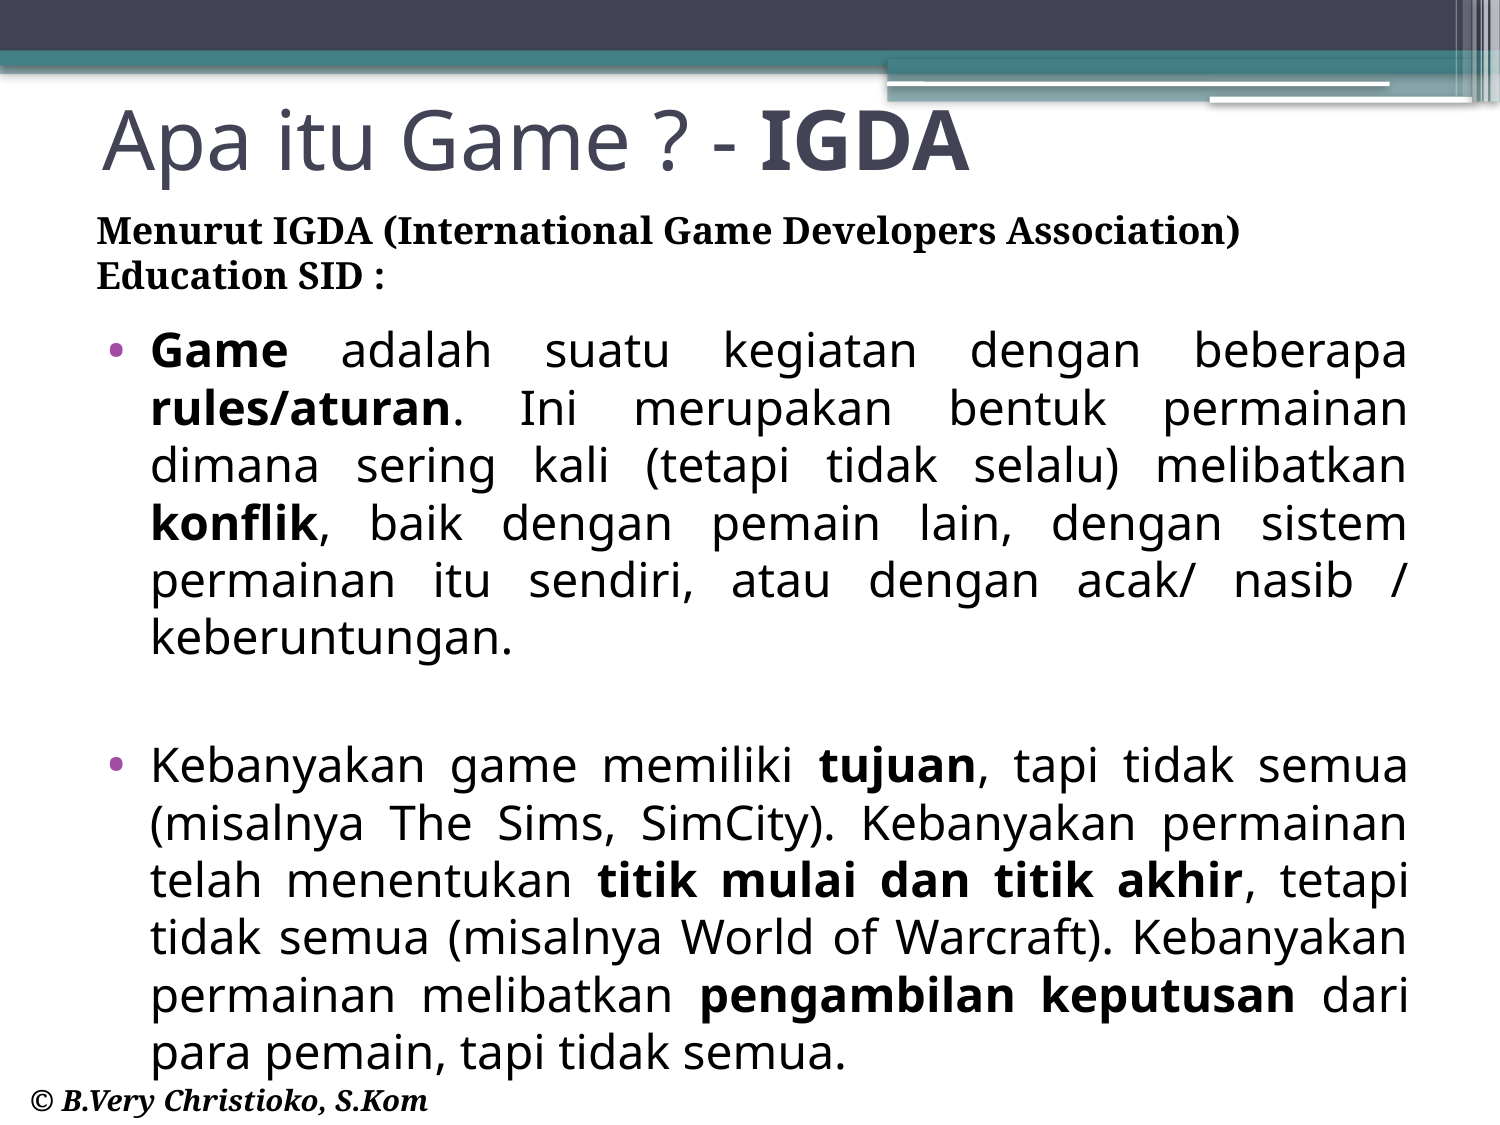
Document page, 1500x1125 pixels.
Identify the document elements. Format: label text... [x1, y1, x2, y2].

text_box © B.Very Christioko, S.Kom [15, 1074, 444, 1125]
title Apa itu Game ? - IGDA [87, 50, 1438, 225]
text_box Menurut IGDA (International Game Developers Association) Education SID : [81, 199, 1267, 305]
list Game adalah suatu kegiatan dengan beberapa rules/aturan. Ini merupakan bentuk permainan dimana sering kali (tetapi tidak selalu) melibatkan konflik, baik dengan pemain lain, dengan sistem permainan itu sendiri, atau dengan acak/ nasib / keberuntungan. Kebanyakan game memiliki tujuan, tapi tidak semua (misalnya The Sims, SimCity). Kebanyakan permainan telah menentukan titik mulai dan titik akhir, tetapi tidak semua (misalnya World of Warcraft). Kebanyakan permainan melibatkan pengambilan keputusan dari para pemain, tapi tidak semua. [75, 312, 1425, 1079]
